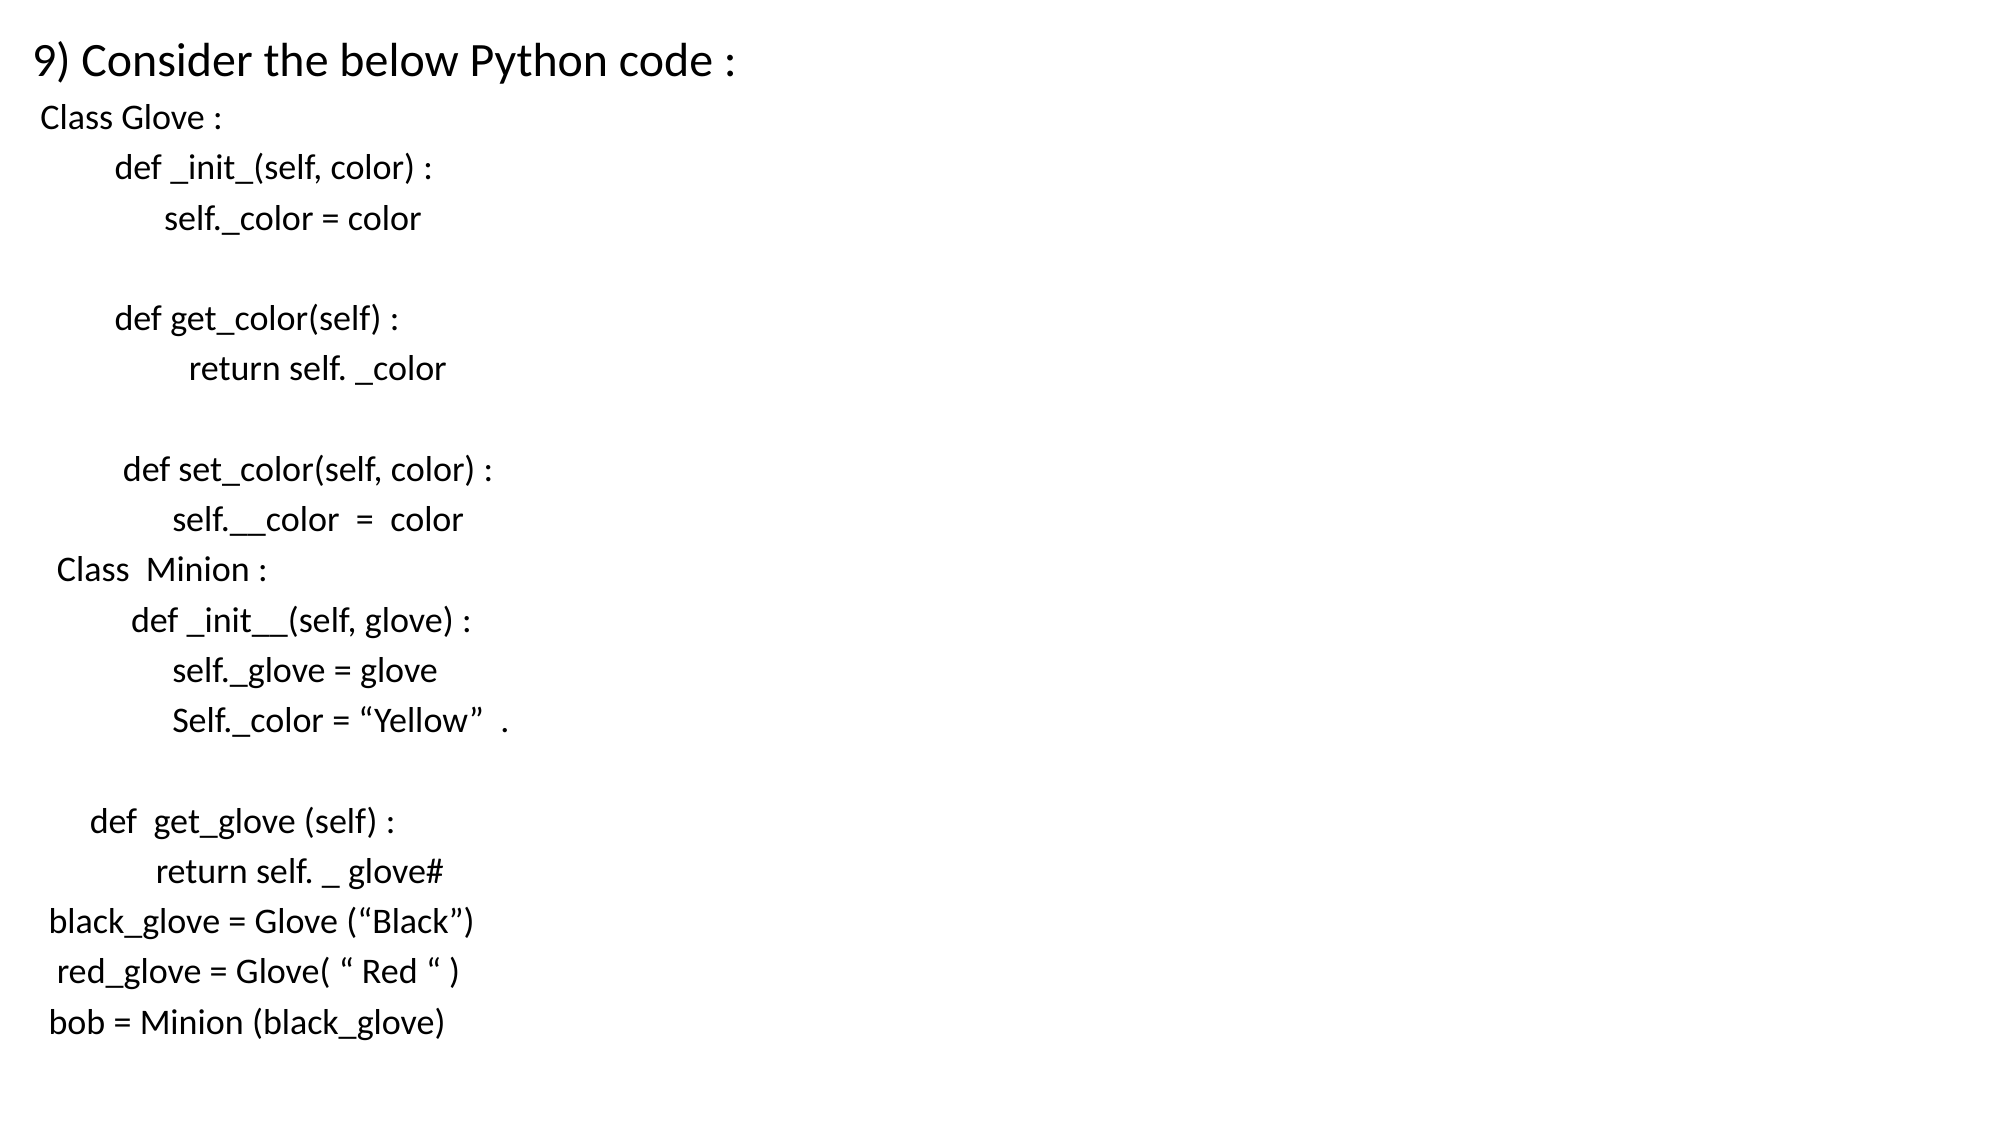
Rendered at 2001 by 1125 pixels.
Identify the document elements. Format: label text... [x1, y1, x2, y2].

list 9) Consider the below Python code : Class Glove : def _init_(self, color) : self._color = color def get_color(self) : return self. _color def set_color(self, color) : self.__color = color Class Minion : def _init__(self, glove) : self._glove = glove Self._color = “Yellow” . def get_glove (self) : return self. _ glove# black_glove = Glove (“Black”) red_glove = Glove( “ Red “ ) bob = Minion (black_glove) [17, 21, 1980, 1080]
